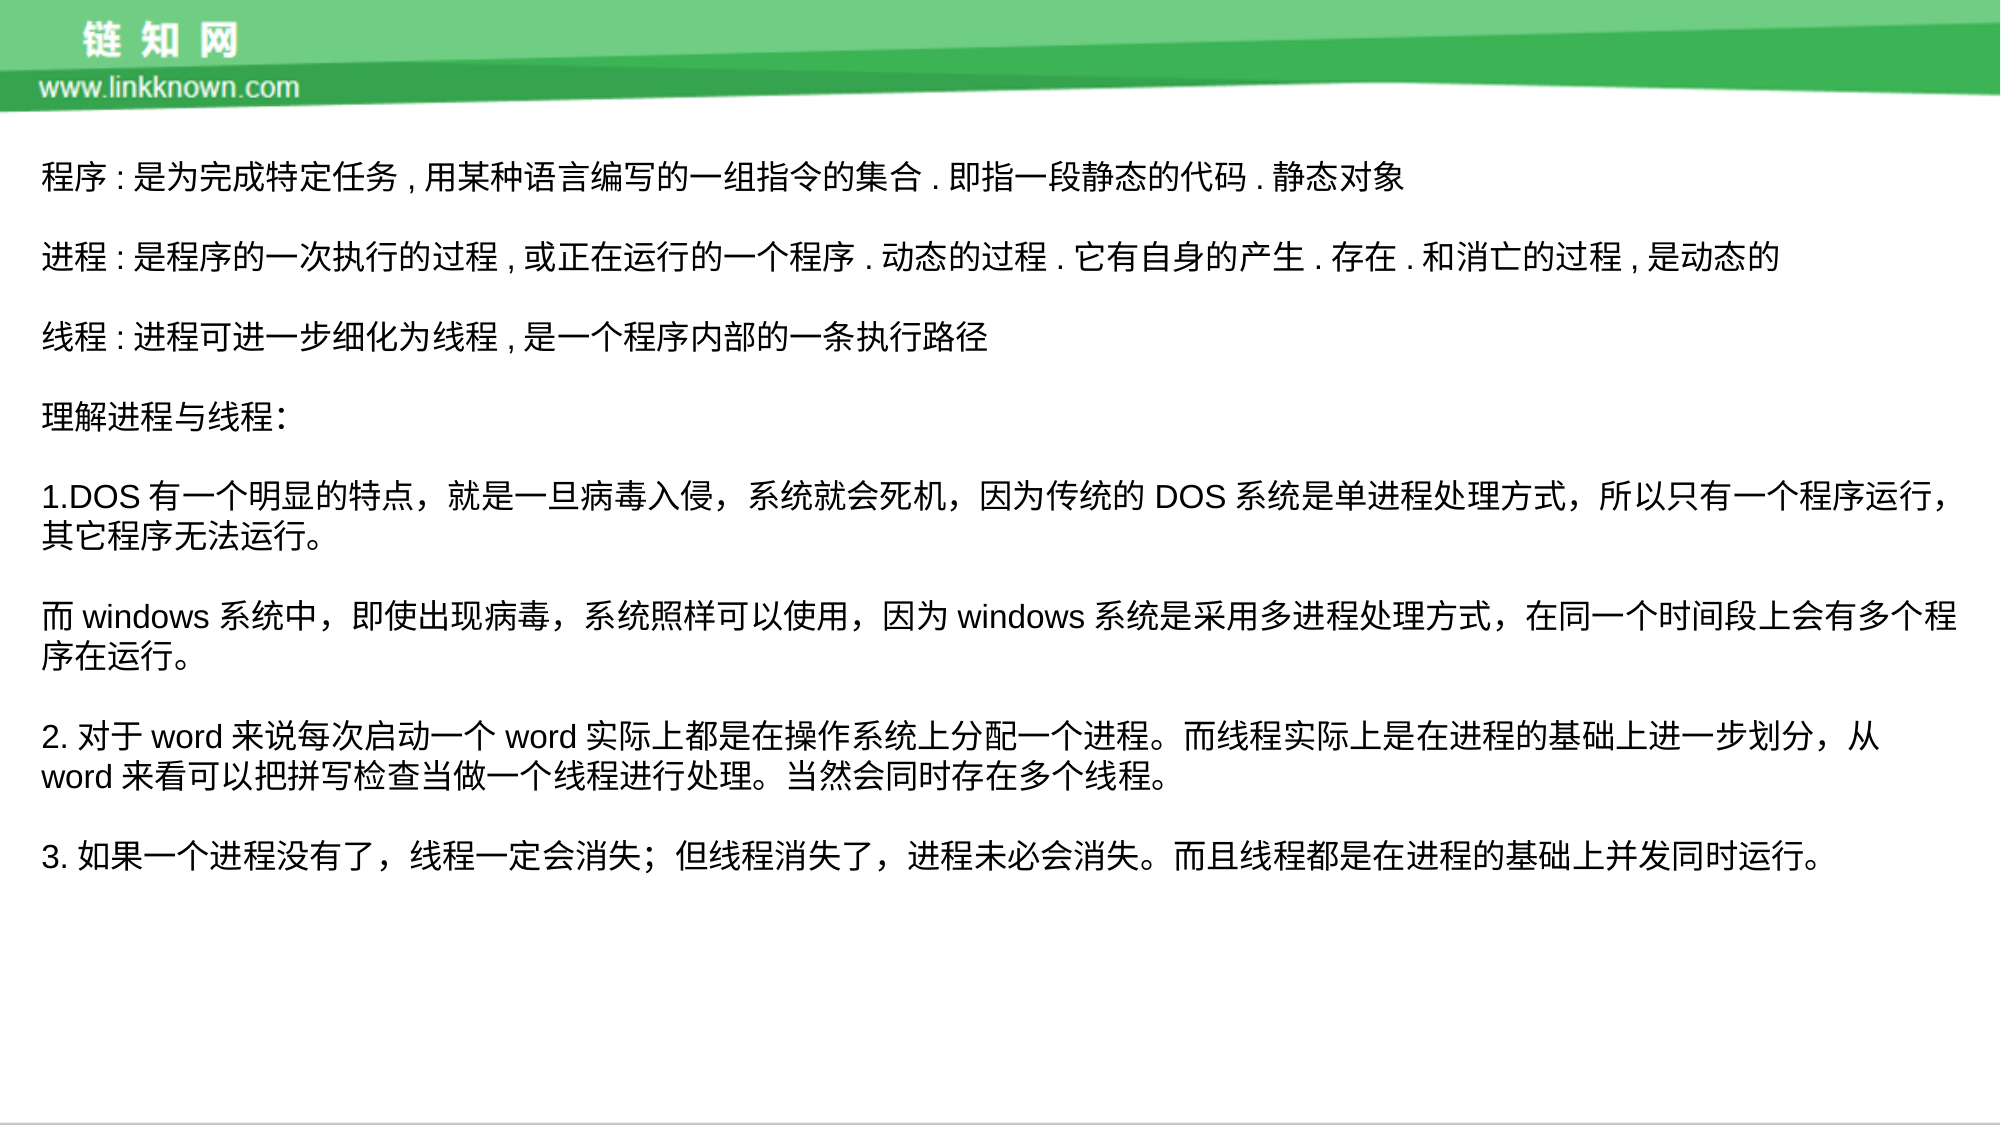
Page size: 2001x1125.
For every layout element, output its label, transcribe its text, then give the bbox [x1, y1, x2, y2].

text_box 程序:是为完成特定任务,用某种语言编写的一组指令的集合.即指一段静态的代码.静态对象 进程:是程序的一次执行的过程,或正在运行的一个程序.动态的过程.它有自身的产生.存在.和消亡的过程,是动态的 线程:进程可进一步细化为线程,是一个程序内部的一条执行路径 理解进程与线程： 1.DOS有一个明显的特点，就是一旦病毒入侵，系统就会死机，因为传统的DOS系统是单进程处理方式，所以只有一个程序运行，其它程序无法运行。 而windows系统中，即使出现病毒，系统照样可以使用，因为windows系统是采用多进程处理方式，在同一个时间段上会有多个程序在运行。 2.对于word来说每次启动一个word实际上都是在操作系统上分配一个进程。而线程实际上是在进程的基础上进一步划分，从word来看可以把拼写检查当做一个线程进行处理。当然会同时存在多个线程。 3.如果一个进程没有了，线程一定会消失；但线程消失了，进程未必会消失。而且线程都是在进程的基础上并发同时运行。 [26, 148, 1974, 883]
picture [0, 0, 2001, 1125]
